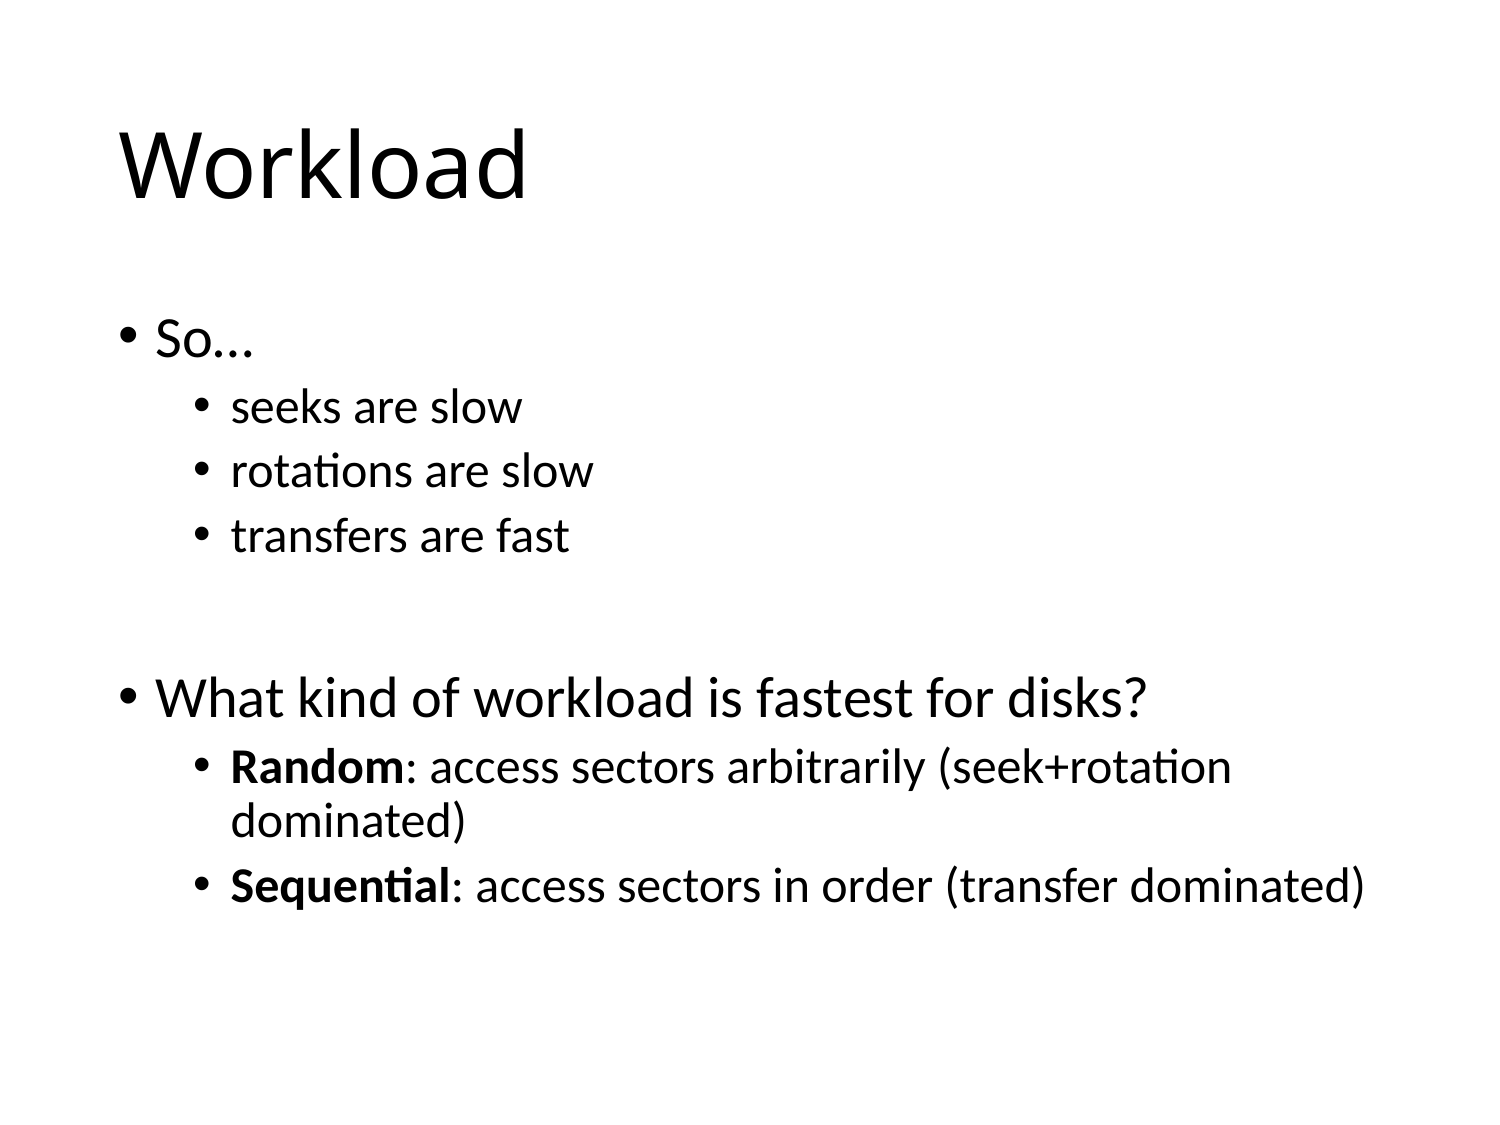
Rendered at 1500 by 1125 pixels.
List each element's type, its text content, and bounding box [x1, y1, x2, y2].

list So… seeks are slow rotations are slow transfers are fast What kind of workload is fastest for disks? Random: access sectors arbitrarily (seek+rotation dominated) Sequential: access sectors in order (transfer dominated) [103, 299, 1397, 1014]
title Workload [103, 59, 1397, 278]
